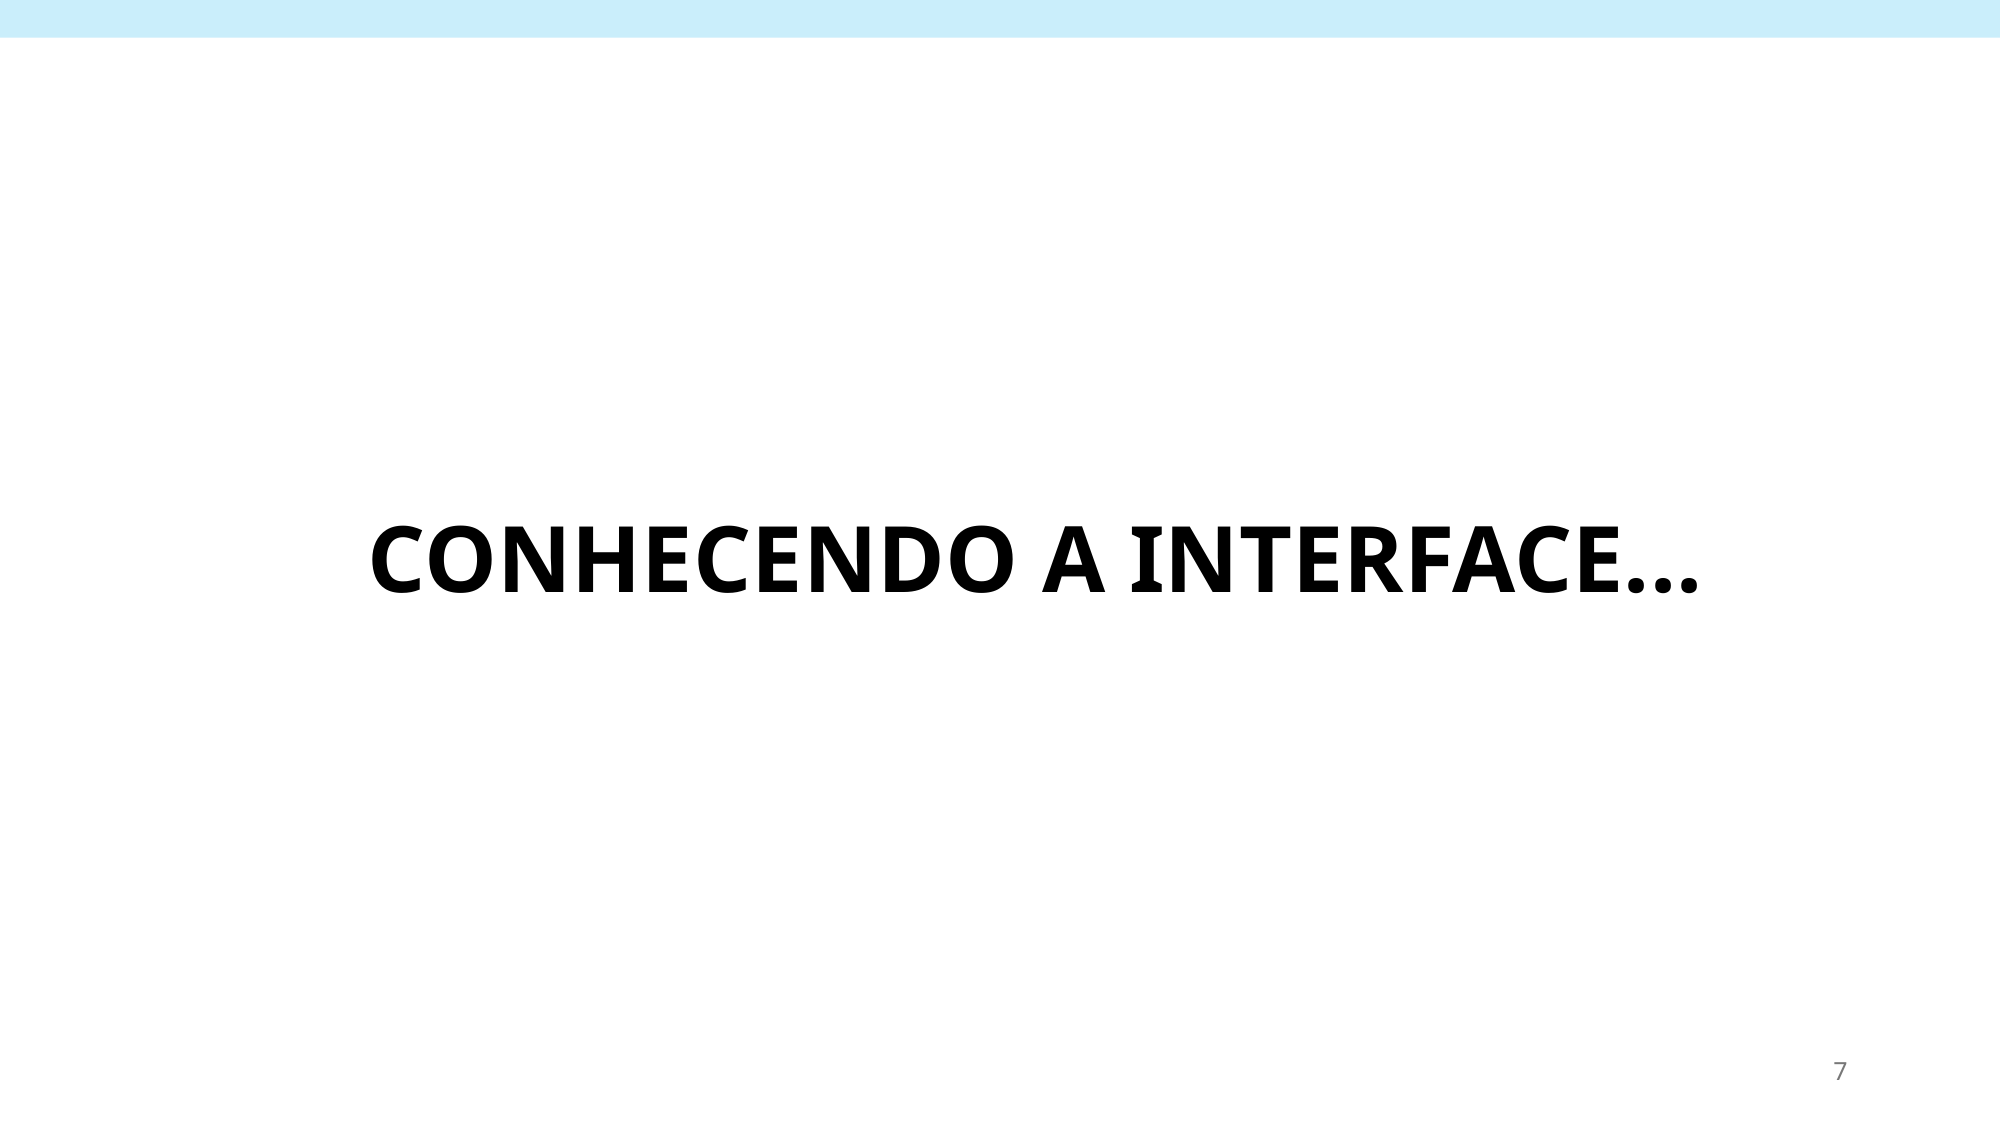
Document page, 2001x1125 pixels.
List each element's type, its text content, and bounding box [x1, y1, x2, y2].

slide_number 7 [1412, 1042, 1863, 1103]
text_box [0, 0, 2000, 39]
title CONHECENDO A INTERFACE... [129, 453, 1943, 672]
